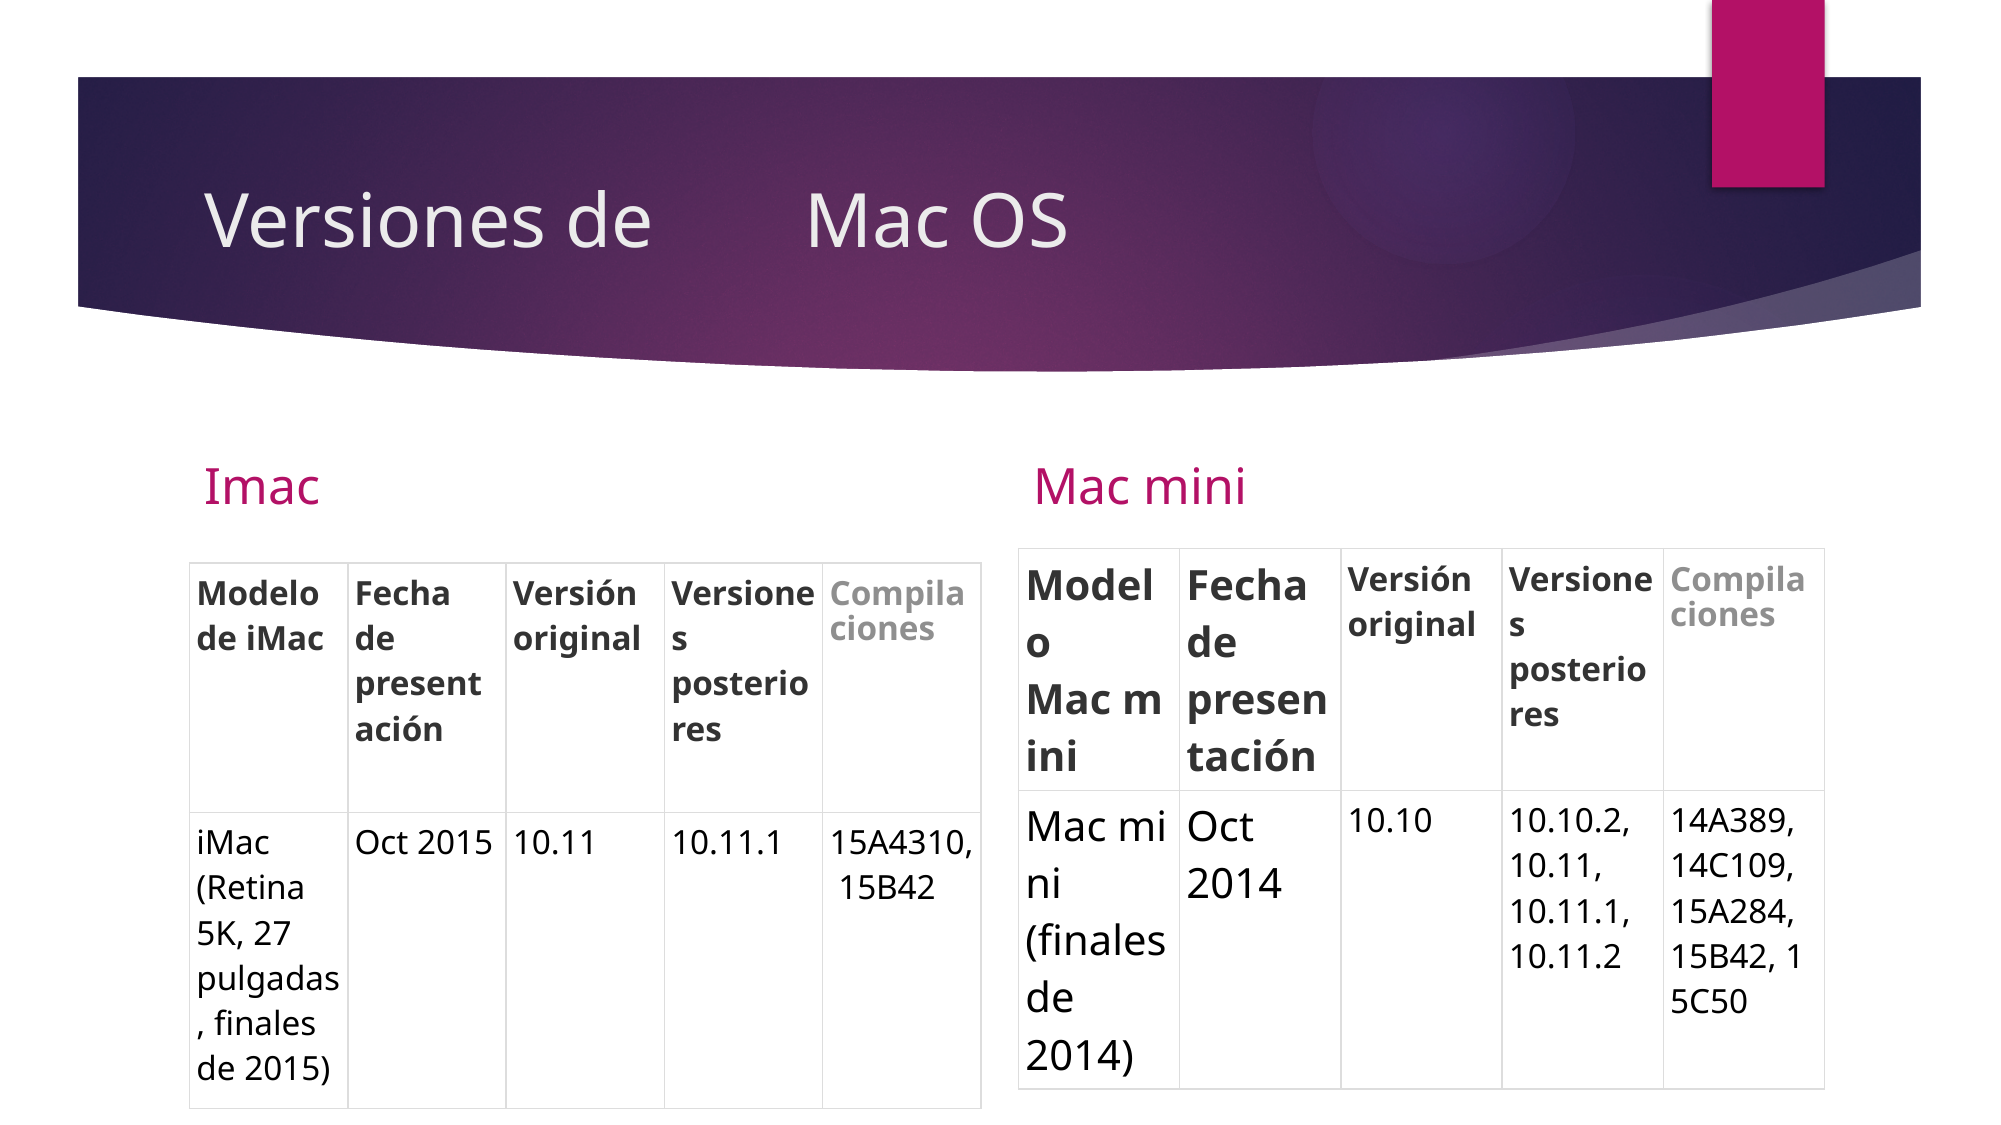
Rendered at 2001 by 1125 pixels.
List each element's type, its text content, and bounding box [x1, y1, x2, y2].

table_cell iMac (Retina 5K, 27 pulgadas, finales de 2015) [190, 813, 347, 1108]
table_header Compilaciones [1664, 549, 1824, 790]
table_cell 15A4310, 15B42 [823, 813, 980, 1108]
table_cell 10.10 [1342, 791, 1501, 1088]
table_cell 10.11 [507, 813, 664, 1108]
table_header Versiones posteriores [665, 564, 822, 812]
table_header Versión original [1342, 549, 1501, 790]
table_cell 14A389, 14C109, 15A284, 15B42, 15C50 [1664, 791, 1824, 1088]
table_cell 10.10.2, 10.11, 10.11.1, 10.11.2 [1503, 791, 1663, 1088]
table_header Fecha de presentación [1180, 549, 1340, 790]
table_cell Mac mini (finales de 2014) [1019, 791, 1179, 1088]
table_header Versiones posteriores [1503, 549, 1663, 790]
table_cell 10.11.1 [665, 813, 822, 1108]
table_header Versión original [507, 564, 664, 812]
table_cell Oct 2014 [1180, 791, 1340, 1088]
table_header Fecha de presentación [349, 564, 505, 812]
table_header Modelo de iMac [190, 564, 347, 812]
list Mac mini [1018, 427, 1810, 522]
title Versiones de Mac OS [189, 159, 1627, 276]
table_header Compilaciones [823, 564, 980, 812]
table_header Modelo Mac mini [1019, 549, 1179, 790]
list Imac [189, 427, 981, 522]
table_cell Oct 2015 [349, 813, 505, 1108]
